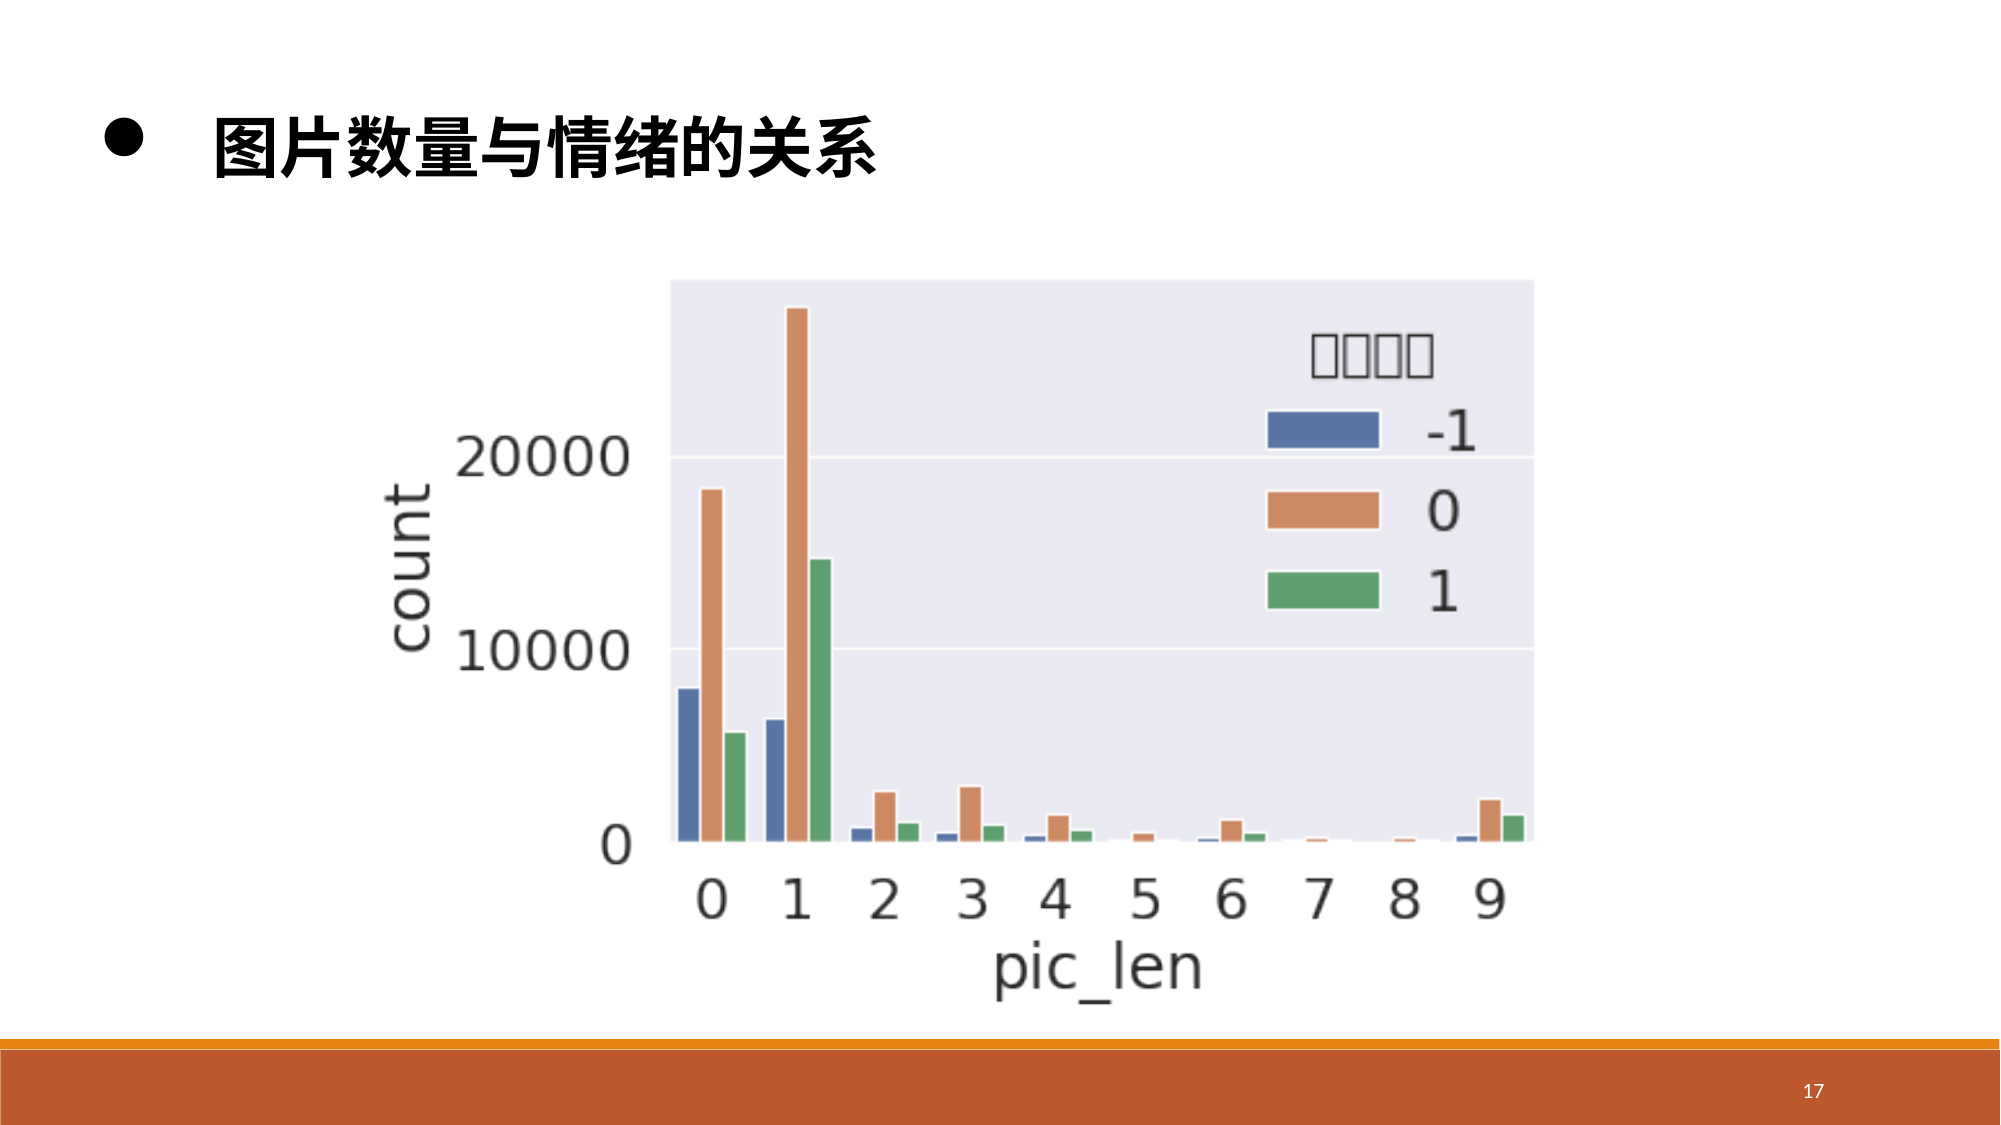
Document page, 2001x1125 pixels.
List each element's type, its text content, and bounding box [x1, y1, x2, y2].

slide_number 17 [1624, 1059, 1840, 1120]
text_box 图片数量与情绪的关系 [85, 98, 1915, 991]
picture [360, 247, 1567, 1021]
